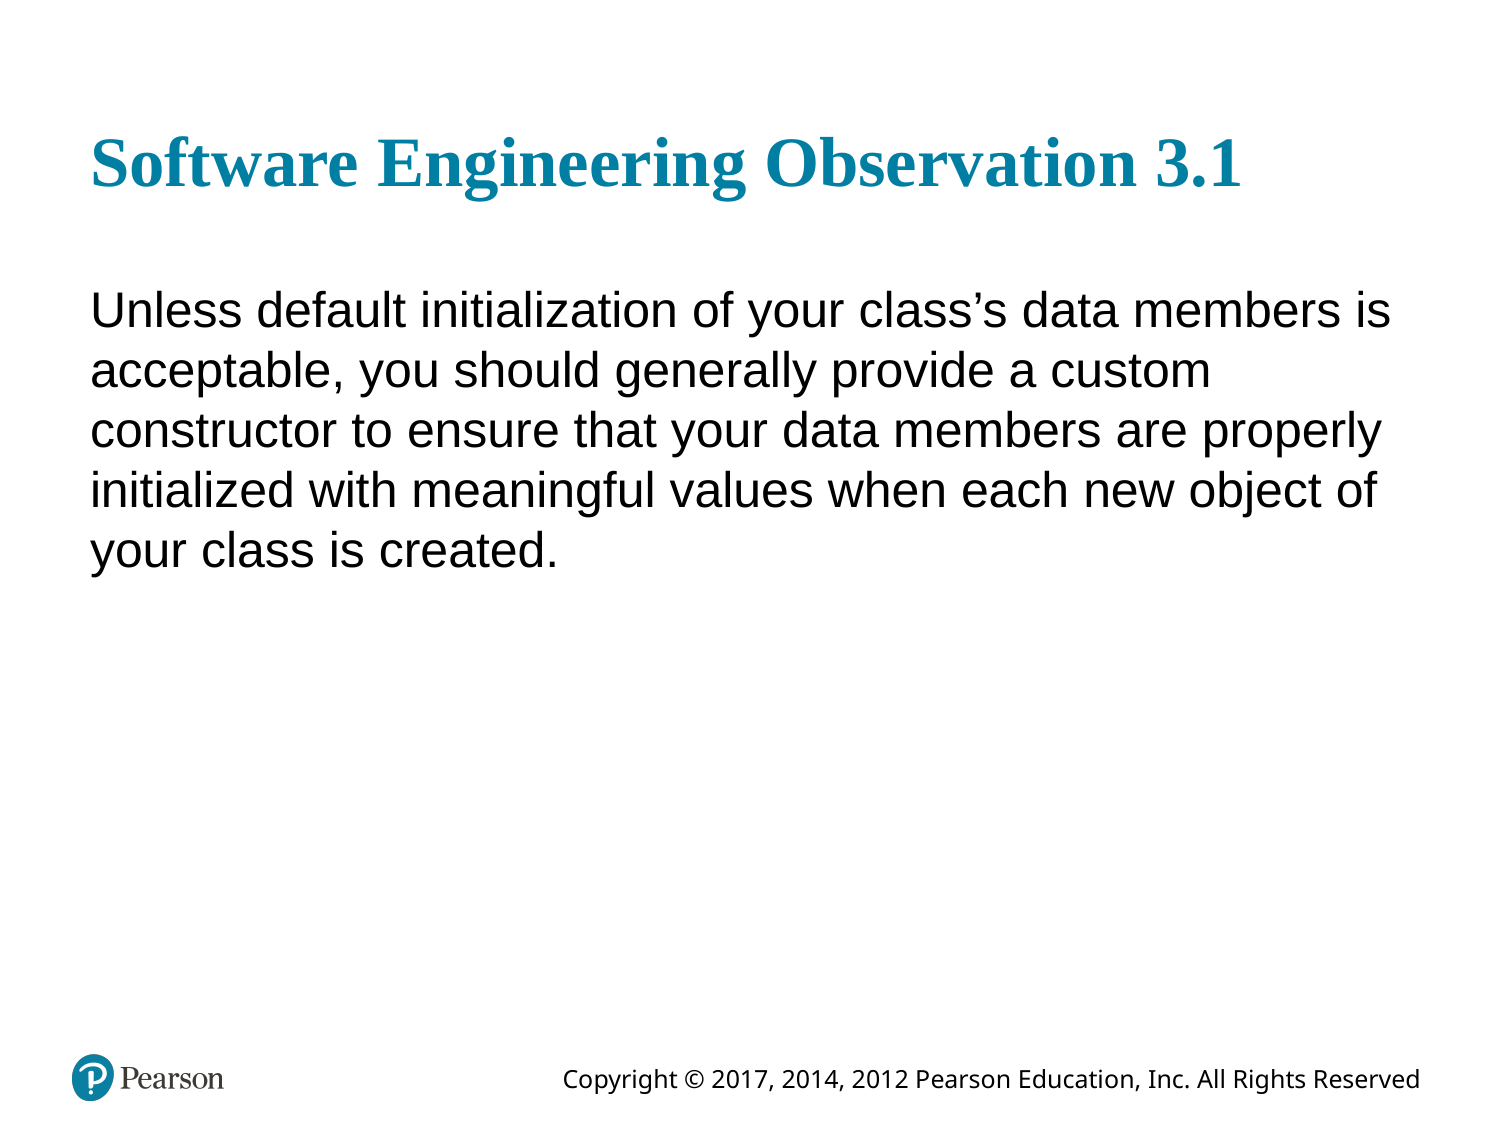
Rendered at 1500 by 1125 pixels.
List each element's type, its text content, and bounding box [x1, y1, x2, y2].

list Unless default initialization of your class’s data members is acceptable, you should generally provide a custom constructor to ensure that your data members are properly initialized with meaningful values when each new object of your class is created. [75, 262, 1425, 1005]
picture [72, 1054, 88, 1070]
picture [80, 1063, 106, 1088]
picture [72, 1087, 83, 1101]
picture [98, 1054, 224, 1101]
title Software Engineering Observation 3.1 [75, 35, 1425, 216]
